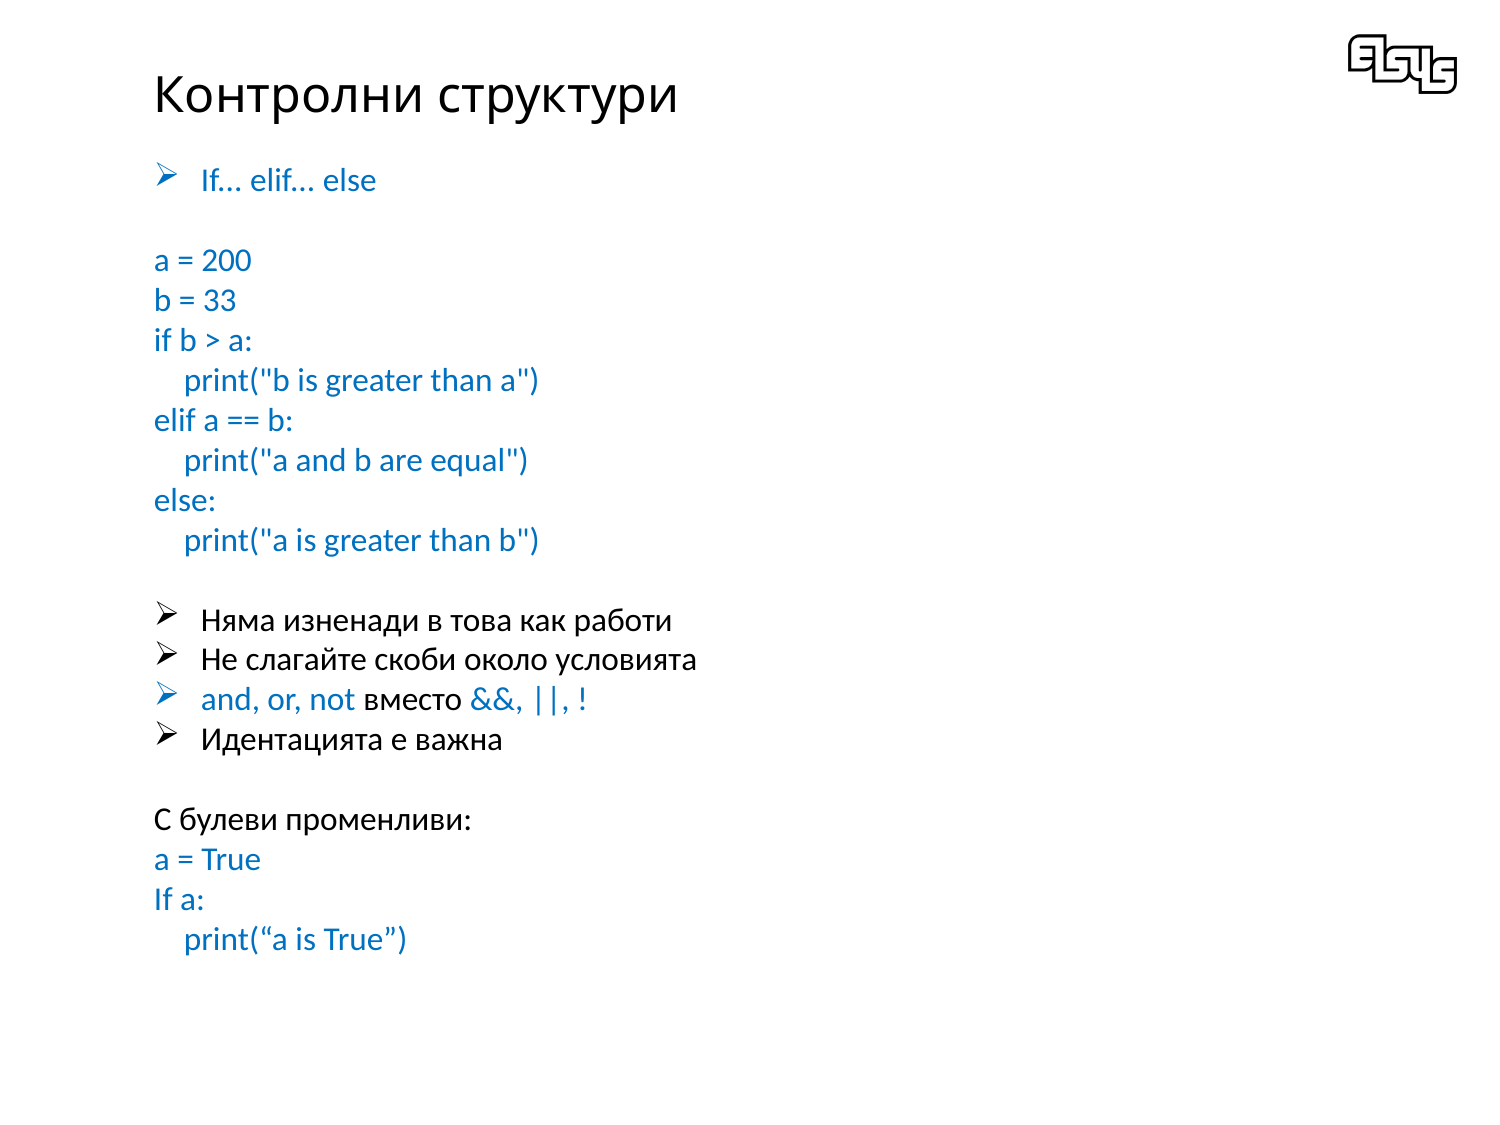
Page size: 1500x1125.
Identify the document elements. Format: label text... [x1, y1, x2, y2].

text_box If... elif... else a = 200 b = 33 if b > a: print("b is greater than a") elif a == b: print("a and b are equal") else: print("a is greater than b") Няма изненади в това как работи Не слагайте скоби около условията and, or, not вместо &&, ||, ! Идентацията е важна С булеви променливи: а = True If a: print(“a is True”) [139, 151, 1349, 965]
picture [1348, 34, 1457, 94]
text_box Контролни структури [139, 55, 1447, 130]
